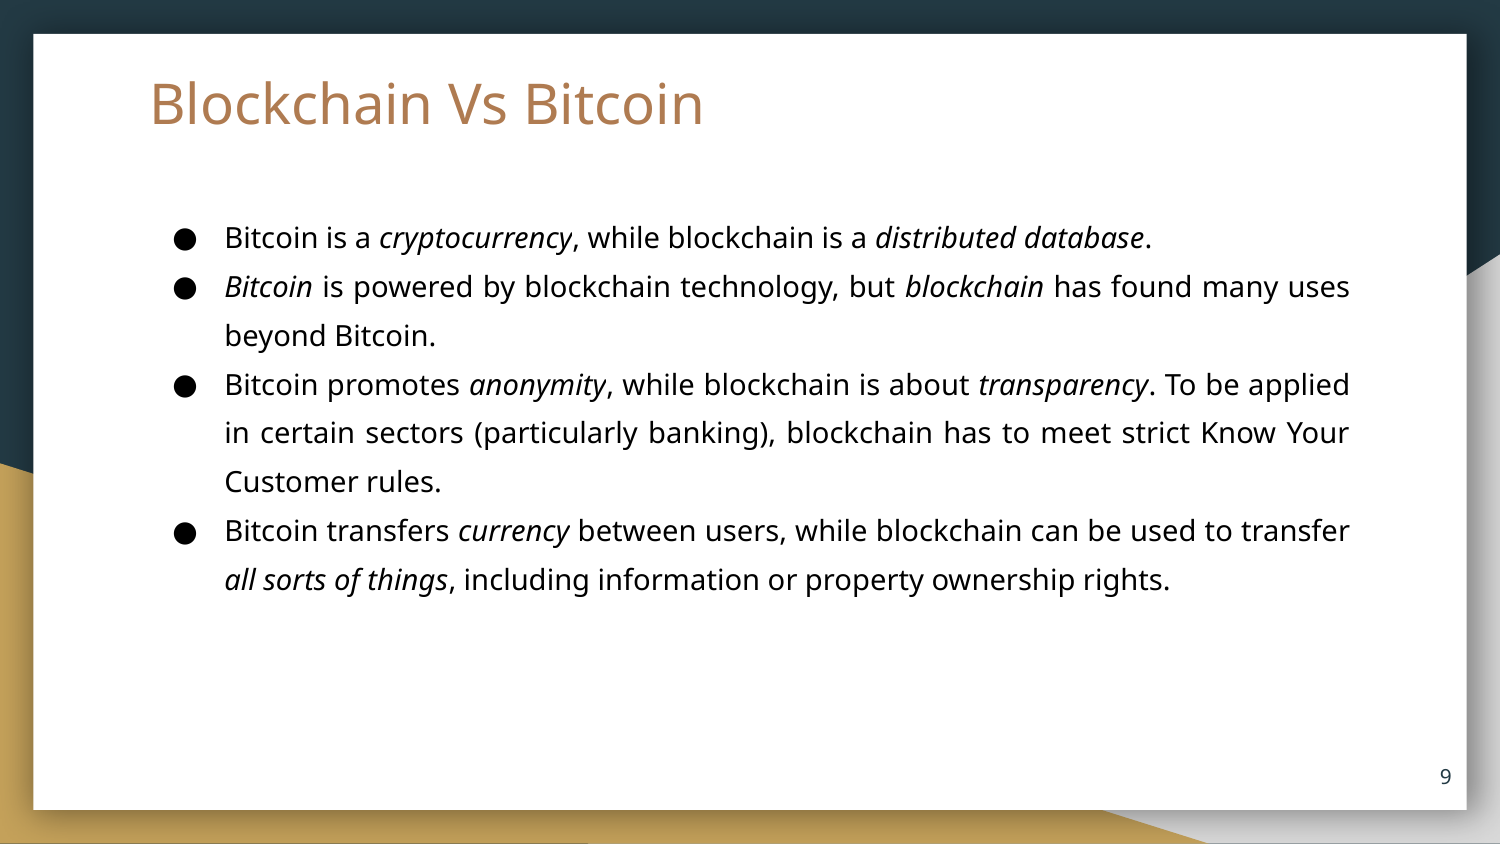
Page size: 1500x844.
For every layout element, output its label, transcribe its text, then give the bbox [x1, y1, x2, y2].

title Blockchain Vs Bitcoin [134, 53, 1366, 141]
slide_number 9 [1376, 745, 1467, 810]
list Bitcoin is a cryptocurrency, while blockchain is a distributed database. Bitcoin is powered by blockchain technology, but blockchain has found many uses beyond Bitcoin. Bitcoin promotes anonymity, while blockchain is about transparency. To be applied in certain sectors (particularly banking), blockchain has to meet strict Know Your Customer rules. Bitcoin transfers currency between users, while blockchain can be used to transfer all sorts of things, including information or property ownership rights. [134, 190, 1366, 783]
